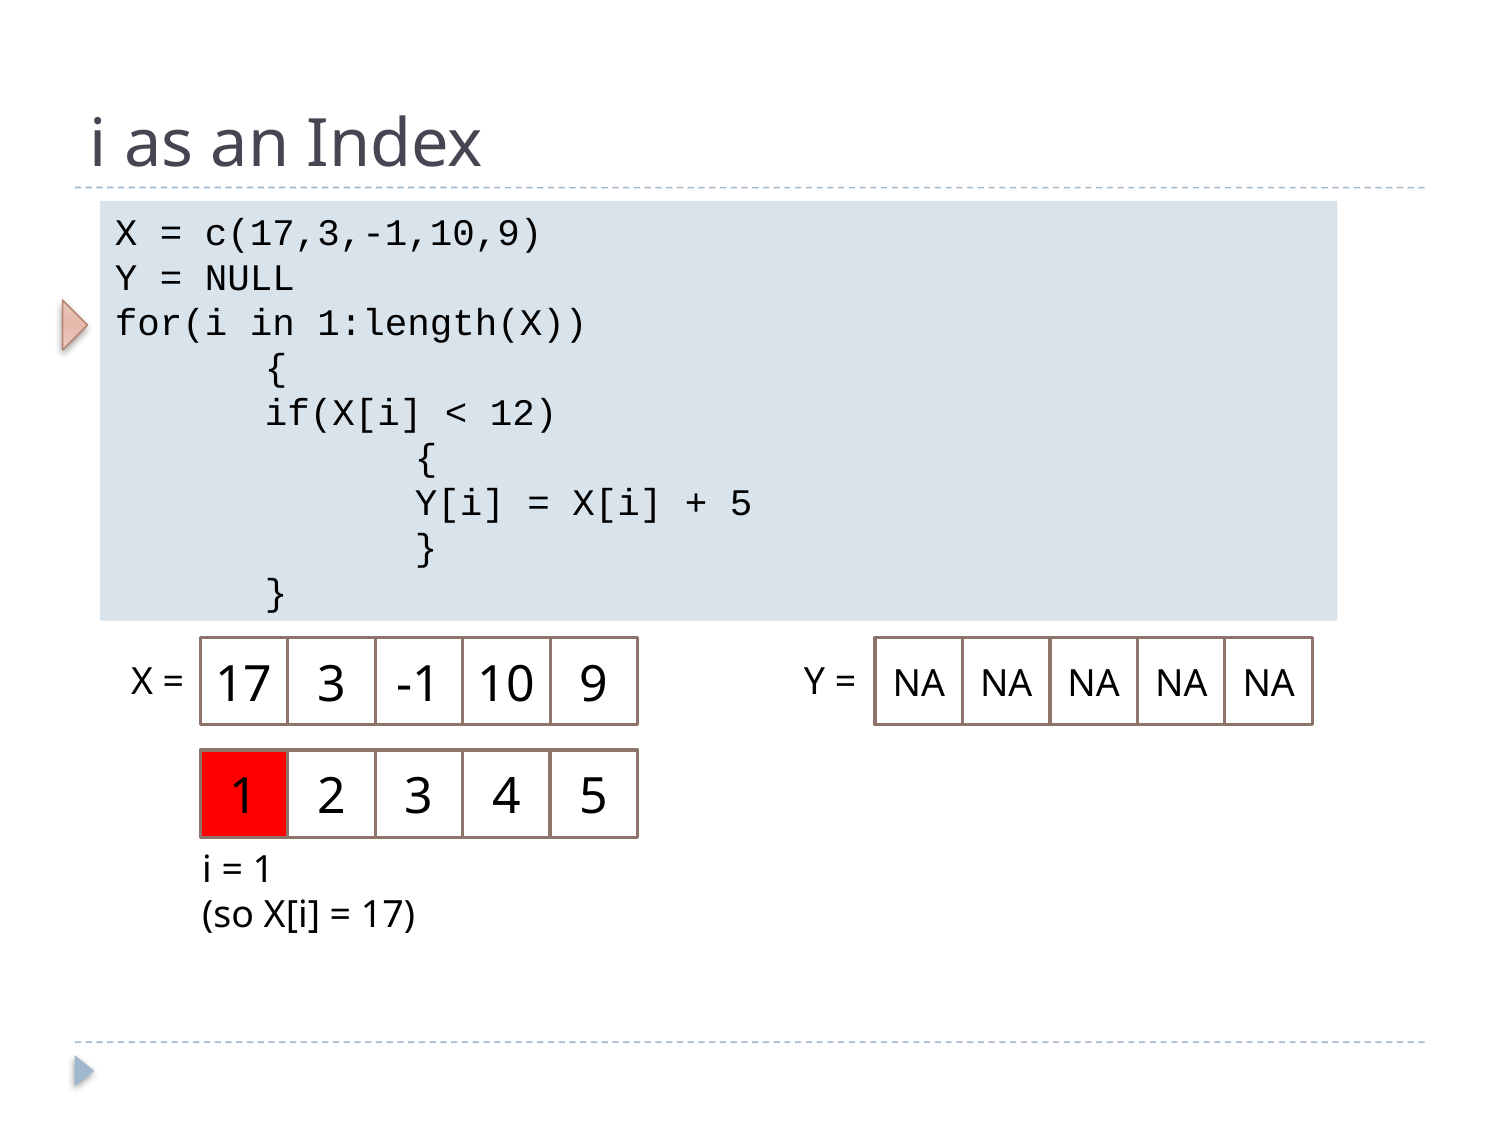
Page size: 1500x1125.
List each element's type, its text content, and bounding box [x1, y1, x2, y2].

text_box NA [1136, 636, 1223, 726]
text_box 1 [199, 748, 286, 837]
text_box 3 [374, 748, 461, 839]
text_box [61, 299, 89, 351]
text_box 4 [461, 748, 549, 839]
text_box 5 [549, 748, 639, 839]
text_box NA [961, 636, 1048, 726]
text_box X = c(17,3,-1,10,9) Y = NULL for(i in 1:length(X)) { if(X[i] < 12) { Y[i] = X[i] + 5 } } [99, 200, 1338, 621]
text_box 17 [199, 636, 286, 726]
title i as an Index [75, 24, 1425, 188]
text_box NA [1223, 636, 1314, 726]
text_box NA [873, 636, 961, 726]
text_box X = [116, 649, 209, 710]
text_box -1 [374, 636, 461, 726]
text_box 3 [286, 636, 374, 726]
text_box NA [1048, 636, 1136, 726]
text_box 2 [286, 748, 374, 837]
text_box Y = [789, 649, 872, 710]
text_box 10 [461, 636, 549, 726]
text_box i = 1 (so X[i] = 17) [187, 837, 430, 943]
text_box 9 [549, 636, 639, 726]
